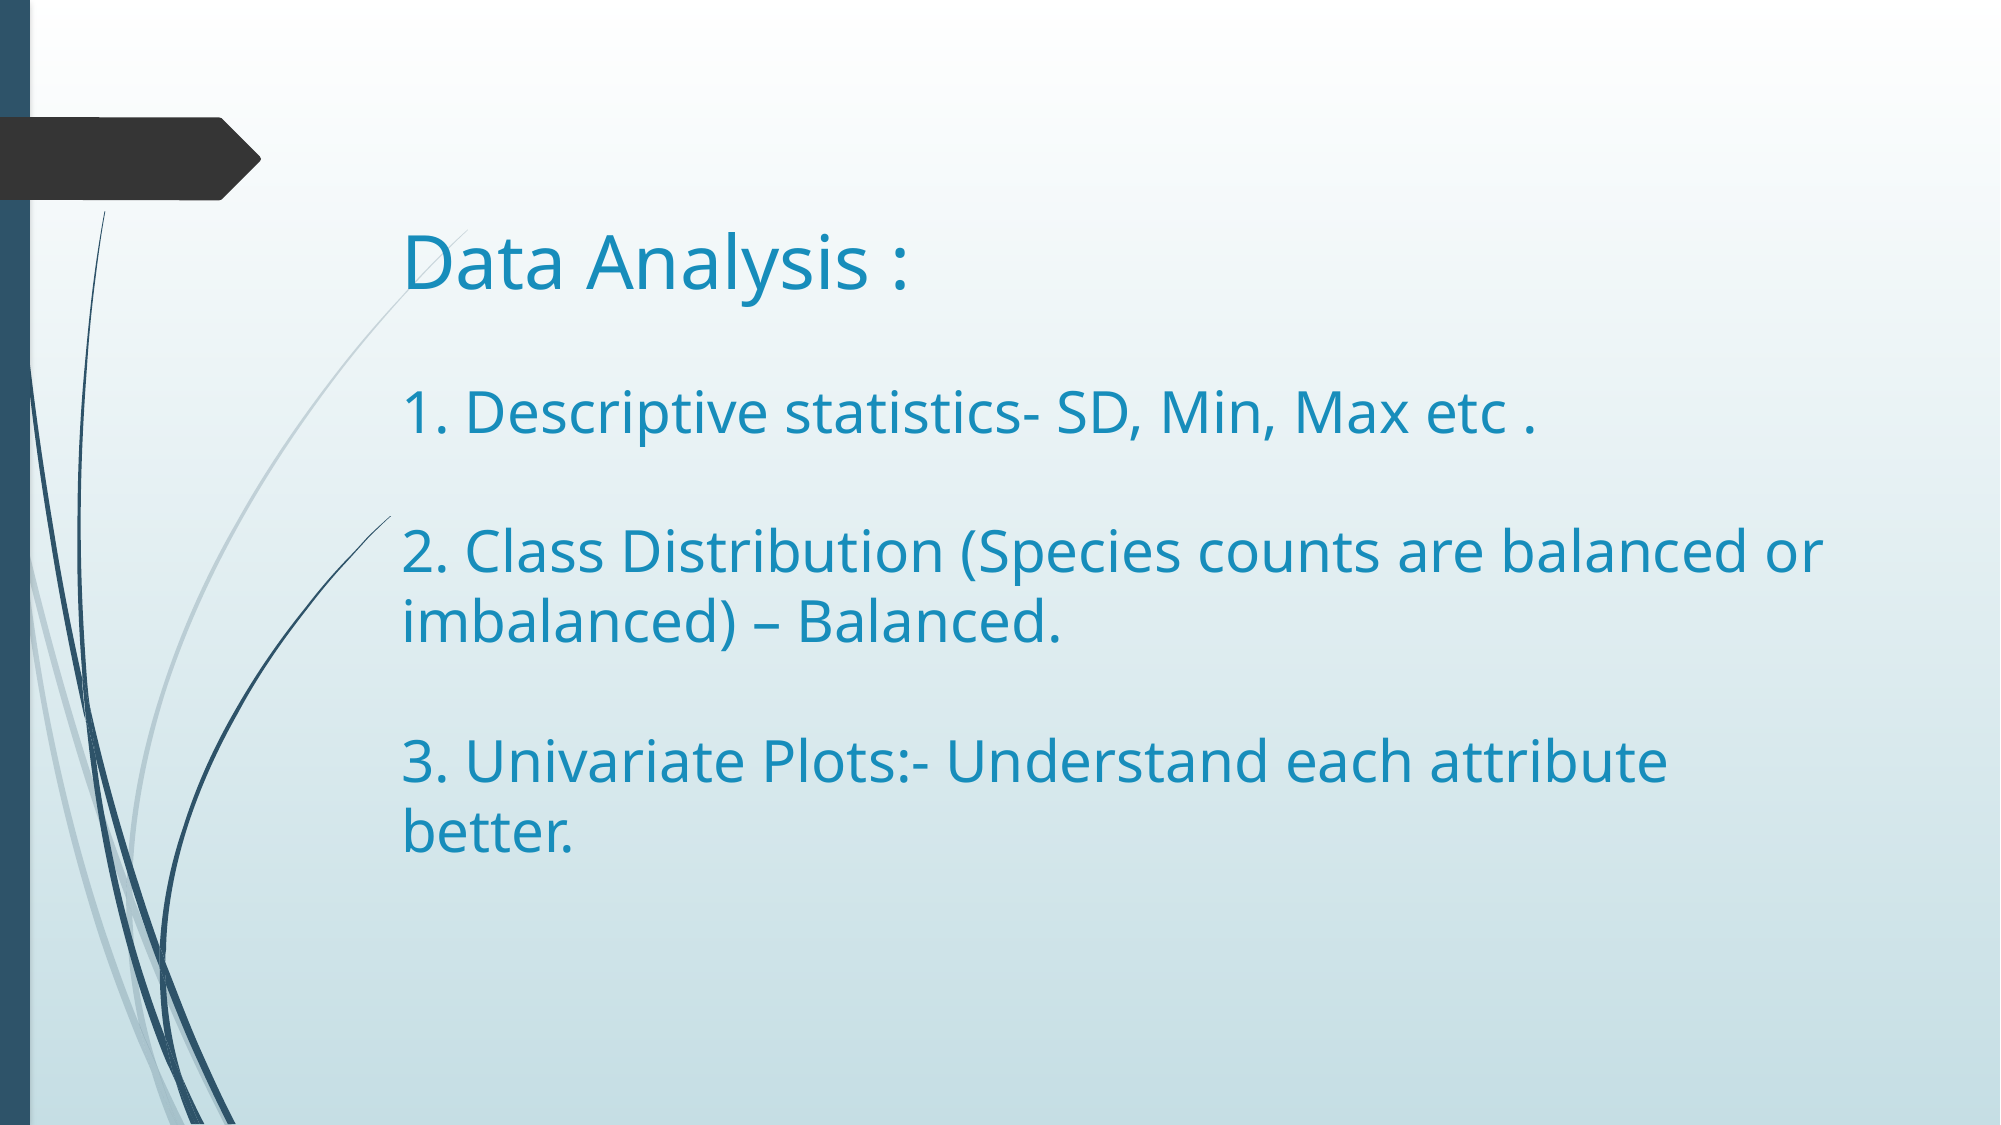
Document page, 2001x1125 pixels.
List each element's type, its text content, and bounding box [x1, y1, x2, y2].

title Data Analysis : 1. Descriptive statistics- SD, Min, Max etc . 2. Class Distribution (Species counts are balanced or imbalanced) – Balanced. 3. Univariate Plots:- Understand each attribute better. [386, 207, 1848, 979]
